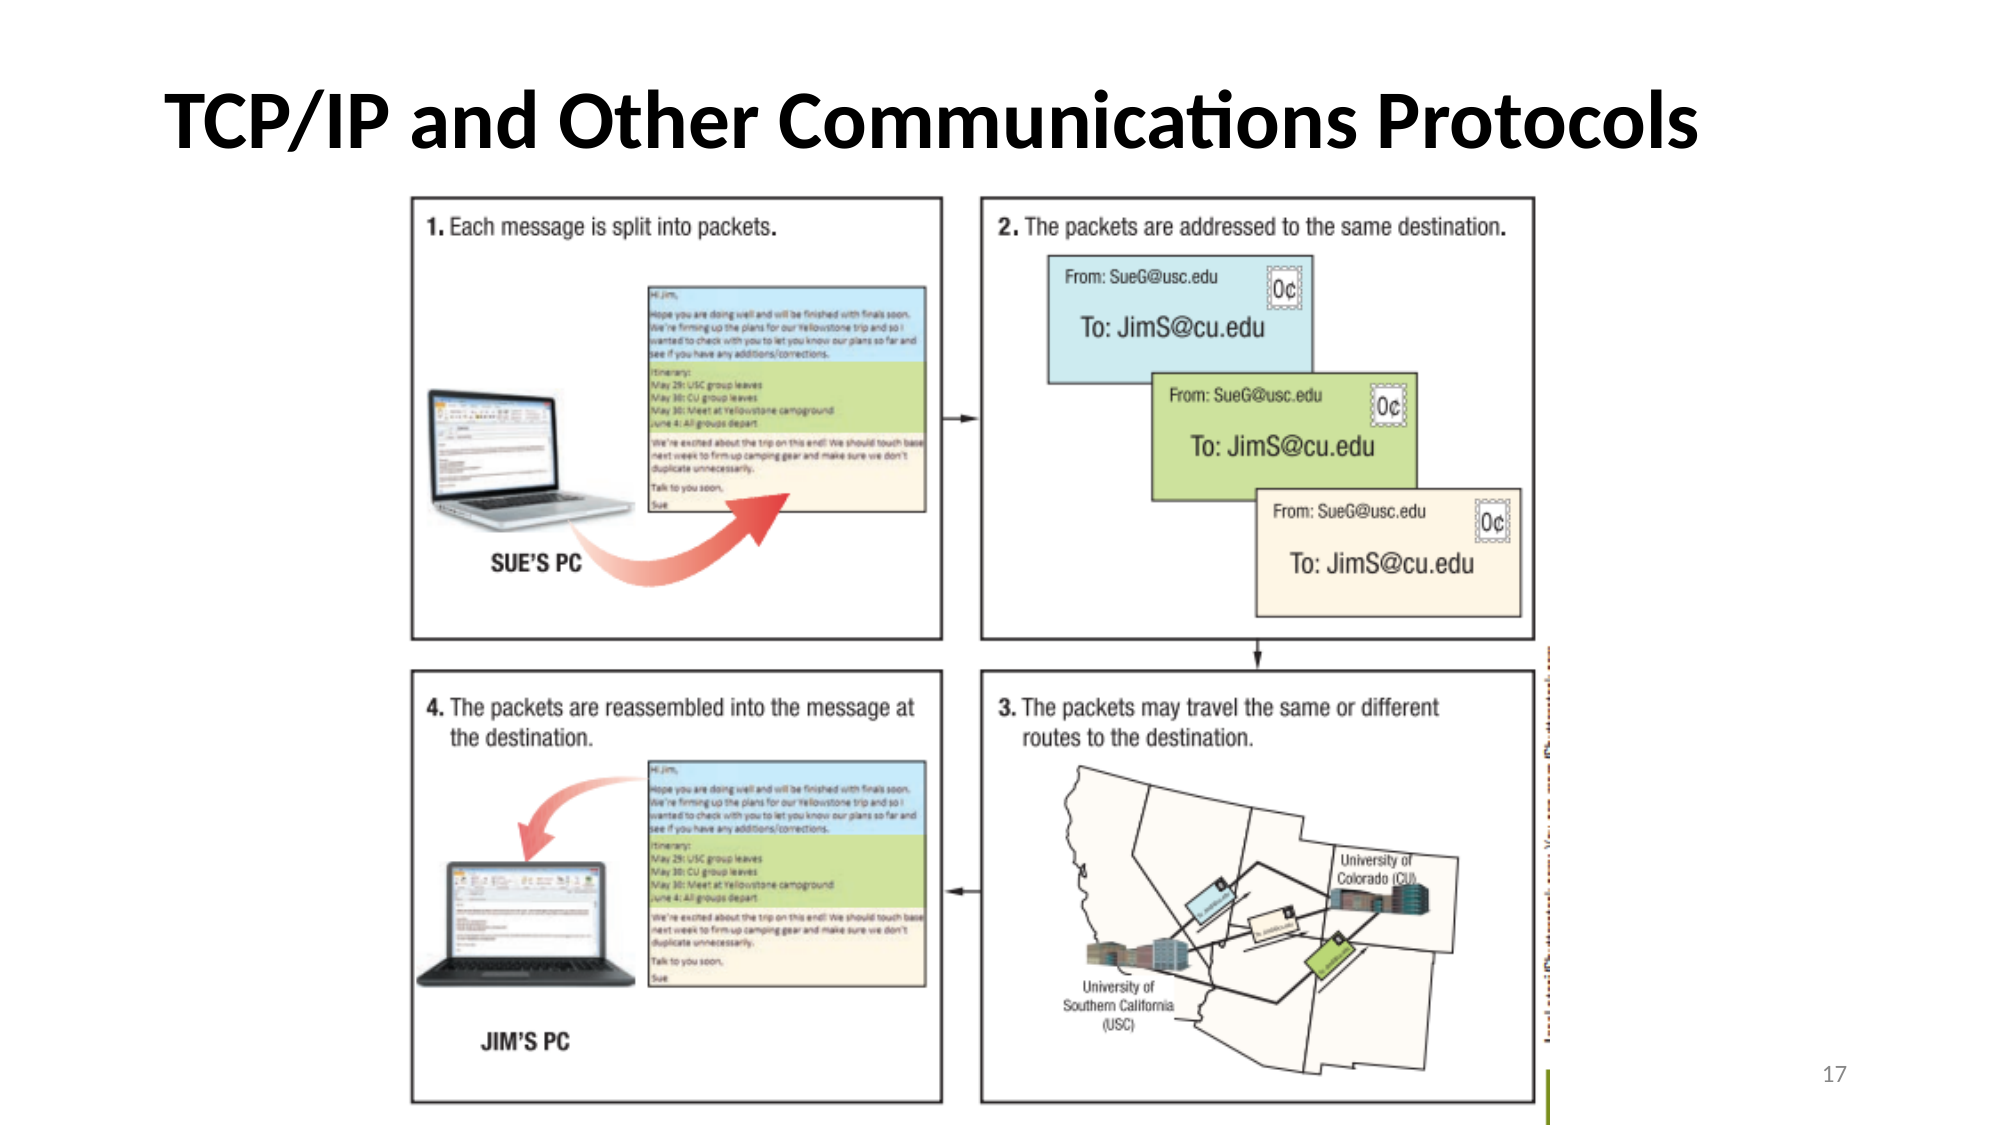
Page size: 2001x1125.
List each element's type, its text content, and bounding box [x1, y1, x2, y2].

title TCP/IP and Other Communications Protocols [162, 0, 1713, 209]
picture [399, 170, 1551, 1125]
slide_number 17 [1554, 1042, 1863, 1103]
